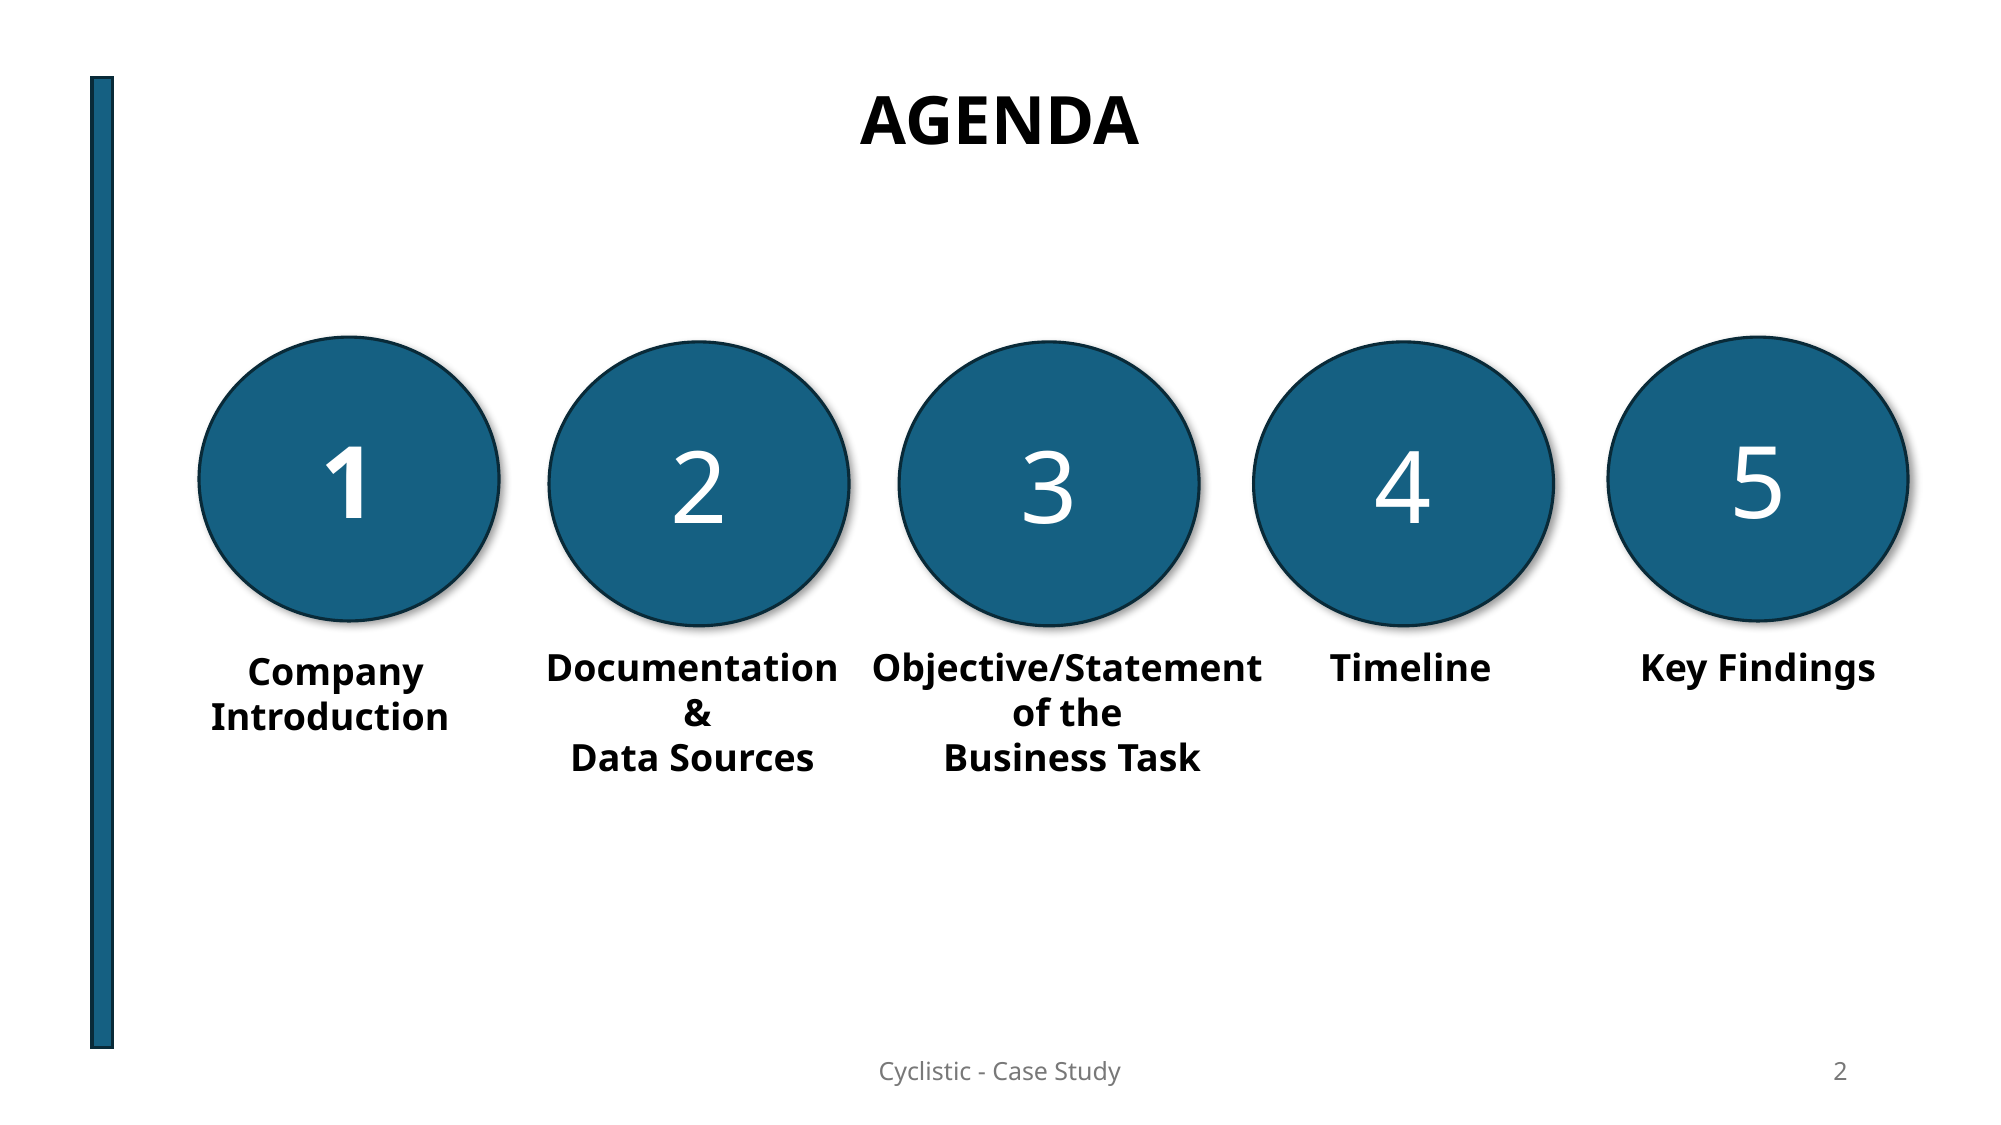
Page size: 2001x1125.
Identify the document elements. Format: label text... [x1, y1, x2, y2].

text_box Company Introduction [196, 640, 475, 745]
text_box 3 [897, 340, 1201, 628]
text_box Key Findings [1624, 637, 1892, 697]
text_box Documentation & Data Sources [530, 637, 864, 787]
text_box Objective/Statement of the Business Task [864, 637, 1288, 787]
text_box AGENDA [845, 70, 1155, 166]
text_box 1 [197, 335, 501, 623]
footer Cyclistic - Case Study [662, 1042, 1338, 1103]
text_box Timeline [1314, 637, 1507, 697]
text_box 5 [1606, 335, 1910, 623]
text_box 2 [547, 340, 851, 628]
text_box [90, 76, 114, 1049]
slide_number 2 [1412, 1042, 1863, 1103]
text_box 4 [1251, 340, 1556, 628]
